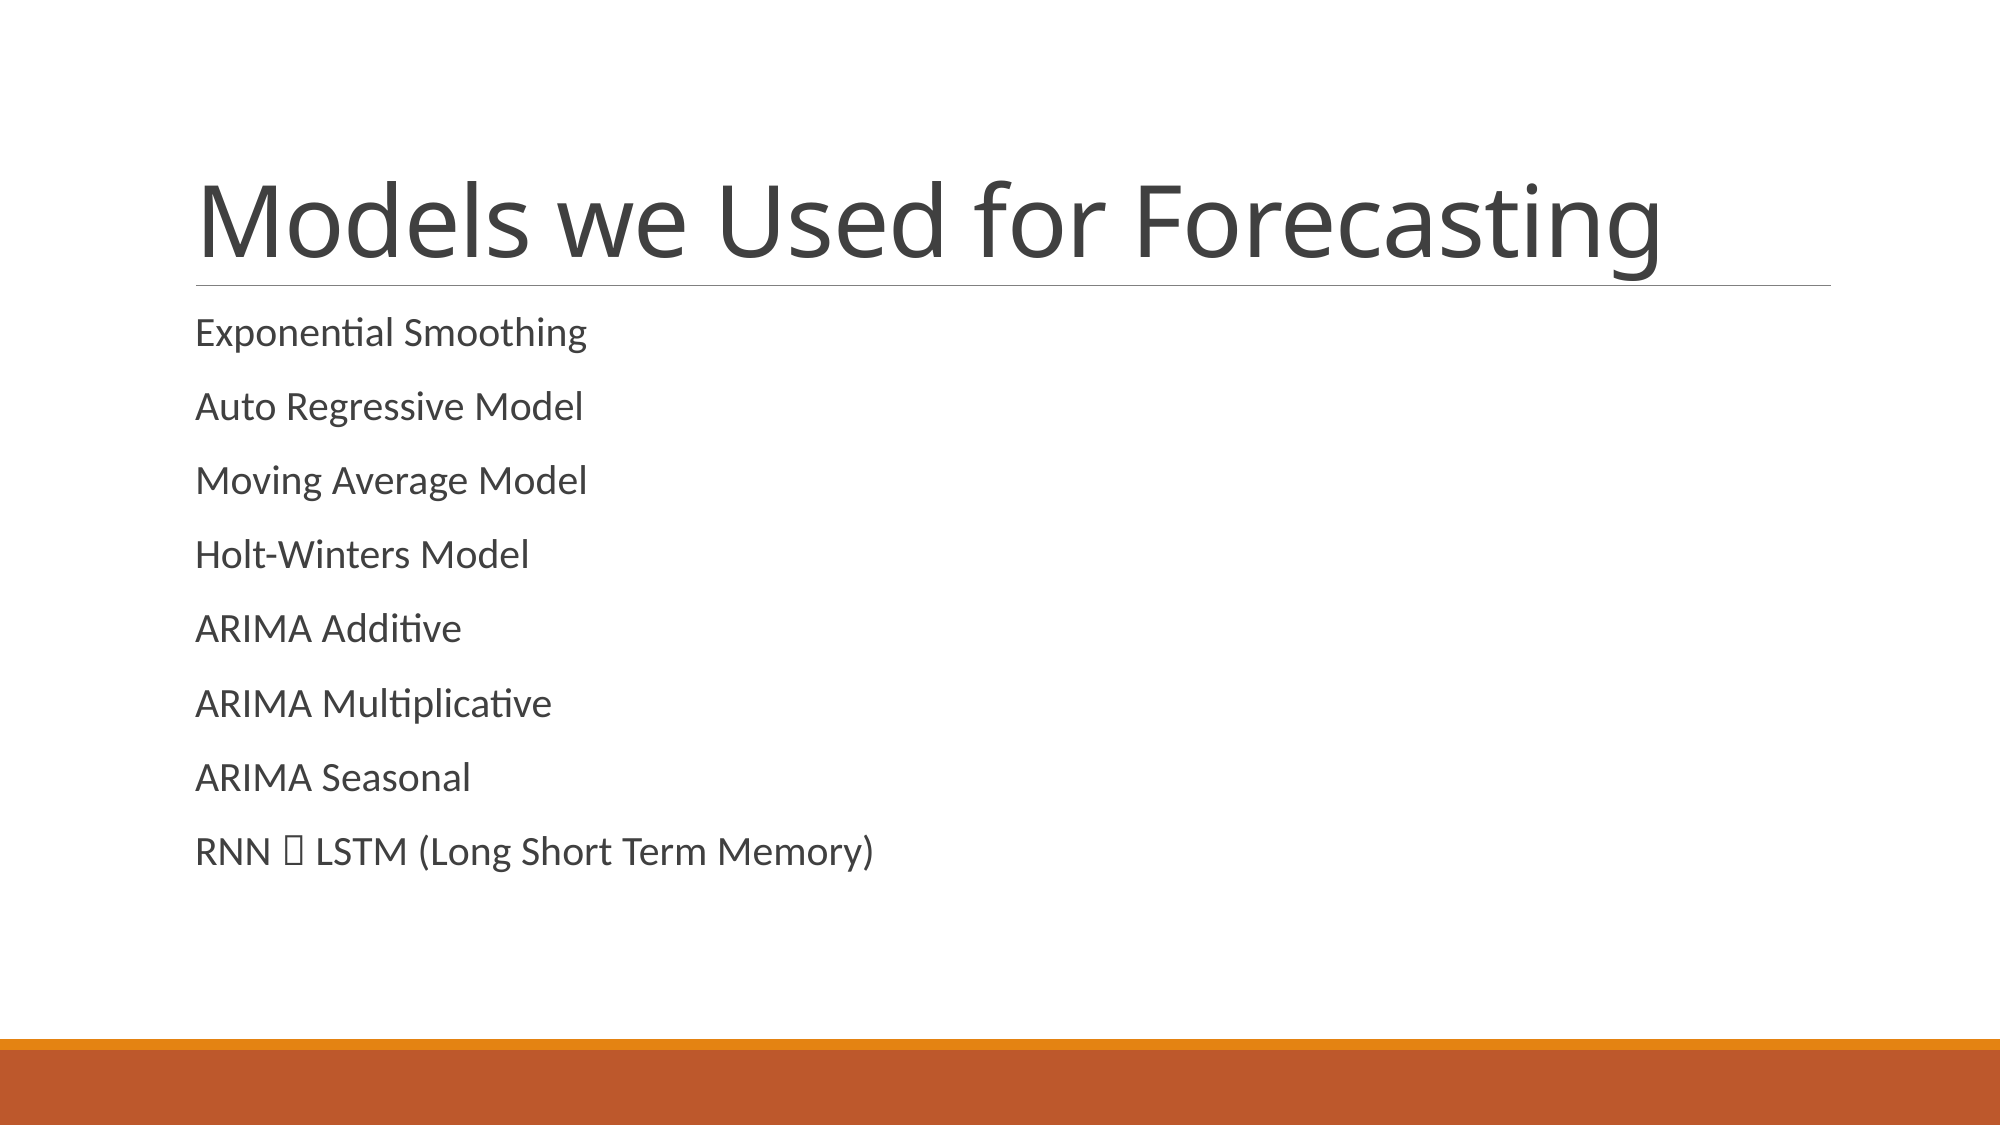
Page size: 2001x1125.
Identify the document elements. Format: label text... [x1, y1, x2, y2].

title Models we Used for Forecasting [180, 47, 1830, 285]
list Exponential Smoothing Auto Regressive Model Moving Average Model Holt-Winters Model ARIMA Additive ARIMA Multiplicative ARIMA Seasonal RNN  LSTM (Long Short Term Memory) [180, 302, 1830, 963]
